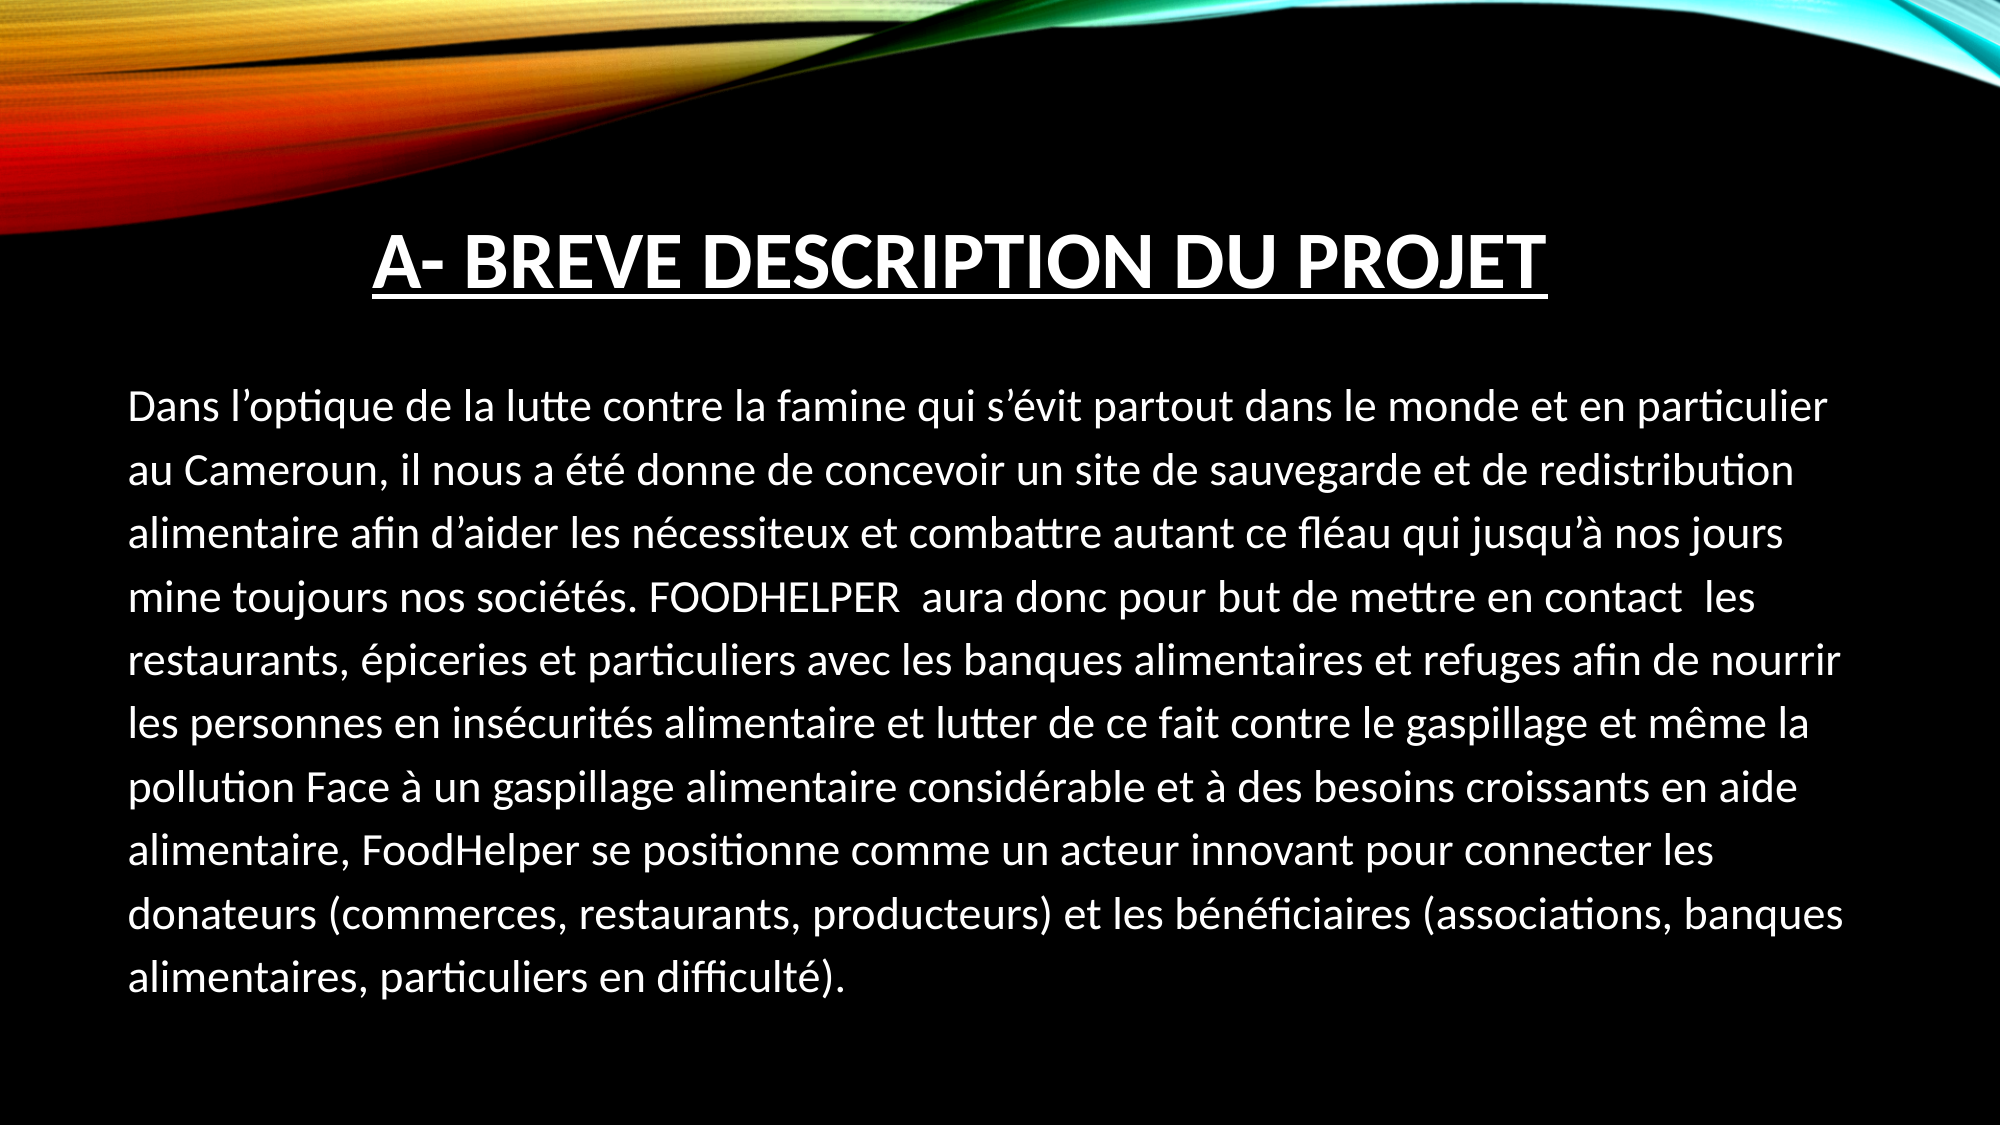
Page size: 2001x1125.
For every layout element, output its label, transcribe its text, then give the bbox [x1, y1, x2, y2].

title A- Breve description du projet [253, 184, 1667, 313]
picture [0, 0, 2000, 237]
list Dans l’optique de la lutte contre la famine qui s’évit partout dans le monde et en particulier au Cameroun, il nous a été donne de concevoir un site de sauvegarde et de redistribution alimentaire afin d’aider les nécessiteux et combattre autant ce fléau qui jusqu’à nos jours mine toujours nos sociétés. FOODHELPER aura donc pour but de mettre en contact les restaurants, épiceries et particuliers avec les banques alimentaires et refuges afin de nourrir les personnes en insécurités alimentaire et lutter de ce fait contre le gaspillage et même la pollution Face à un gaspillage alimentaire considérable et à des besoins croissants en aide alimentaire, FoodHelper se positionne comme un acteur innovant pour connecter les donateurs (commerces, restaurants, producteurs) et les bénéficiaires (associations, banques alimentaires, particuliers en difficulté). [112, 360, 1888, 1021]
